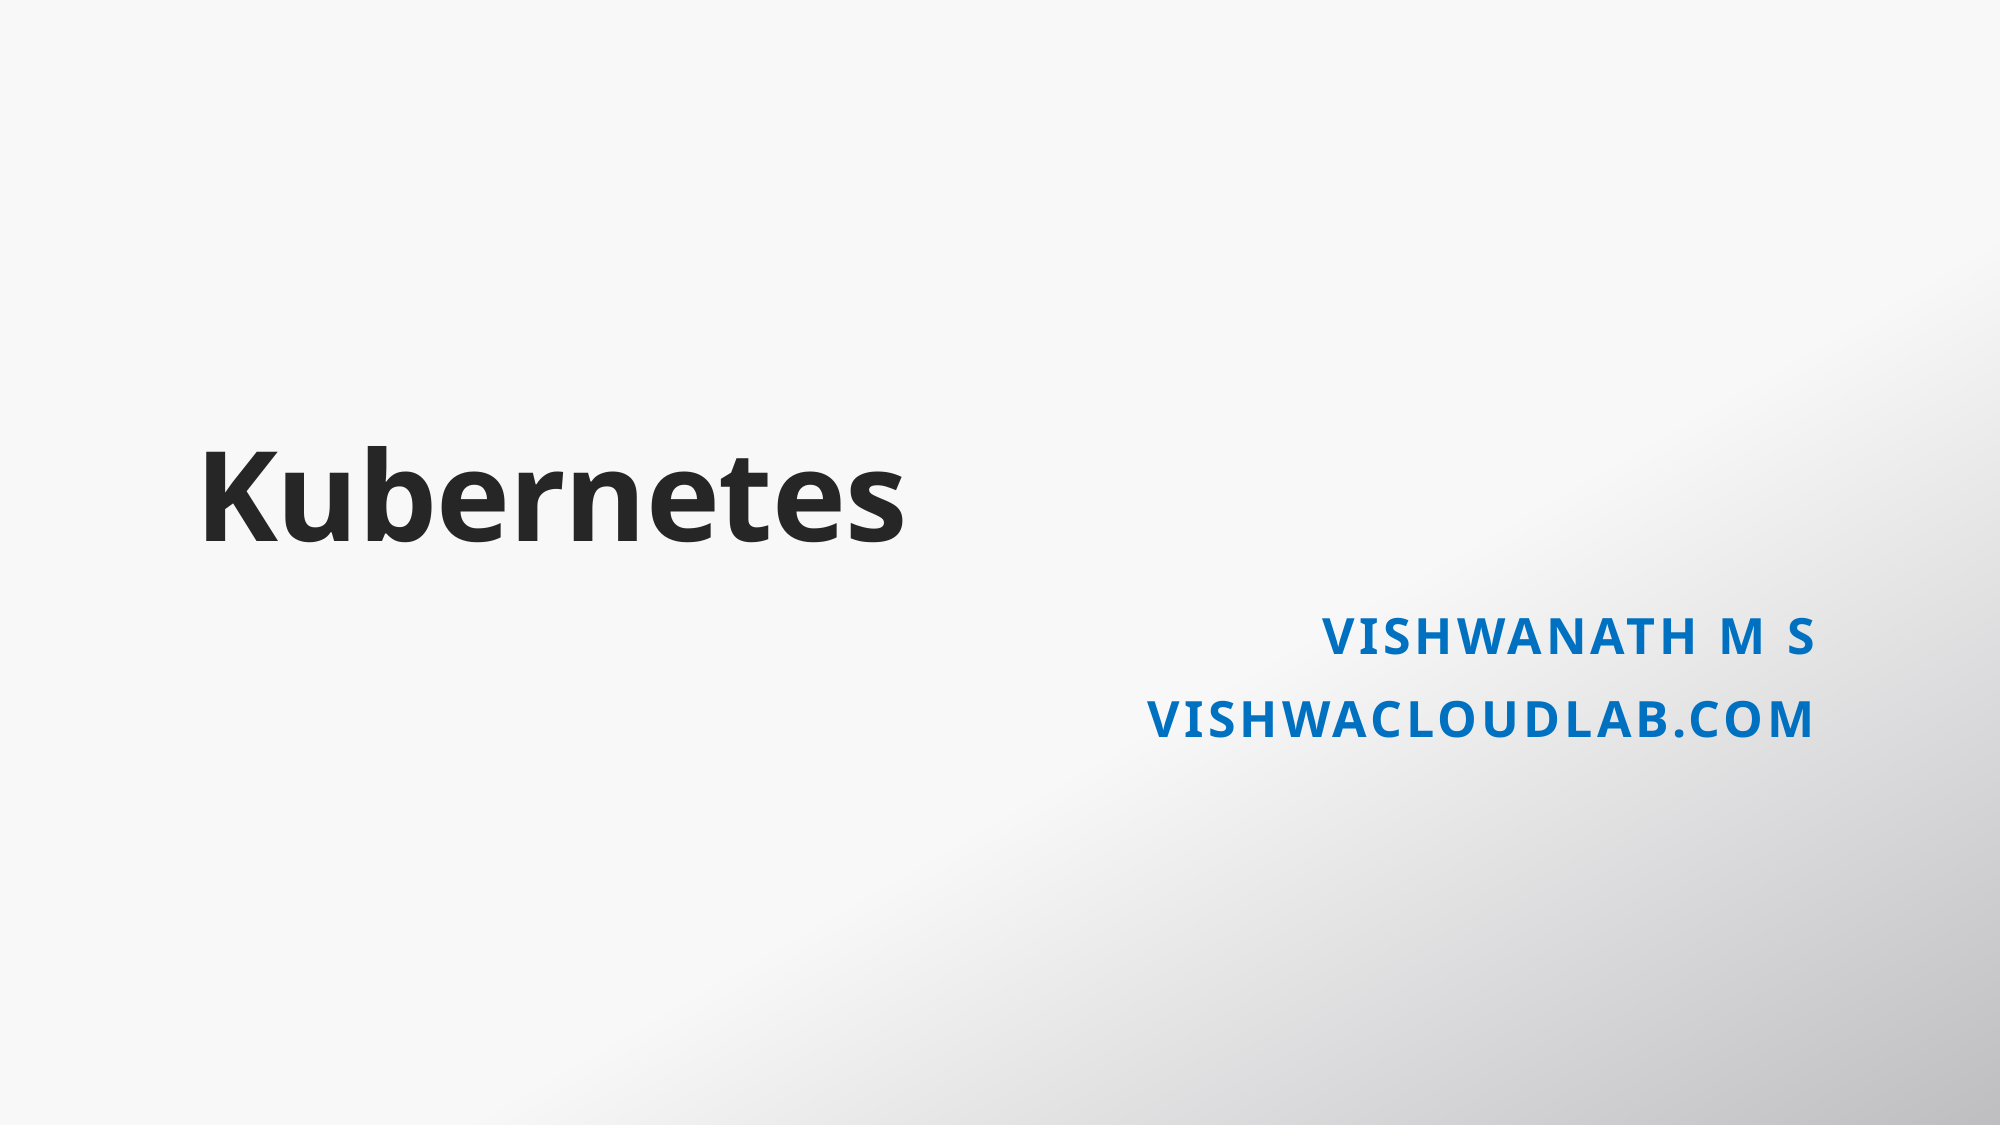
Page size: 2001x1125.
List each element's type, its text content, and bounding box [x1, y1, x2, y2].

subtitle VishwanaTH m s VISHWACLOUDLAB.com [180, 604, 1831, 919]
title Kubernetes [180, 124, 1830, 575]
